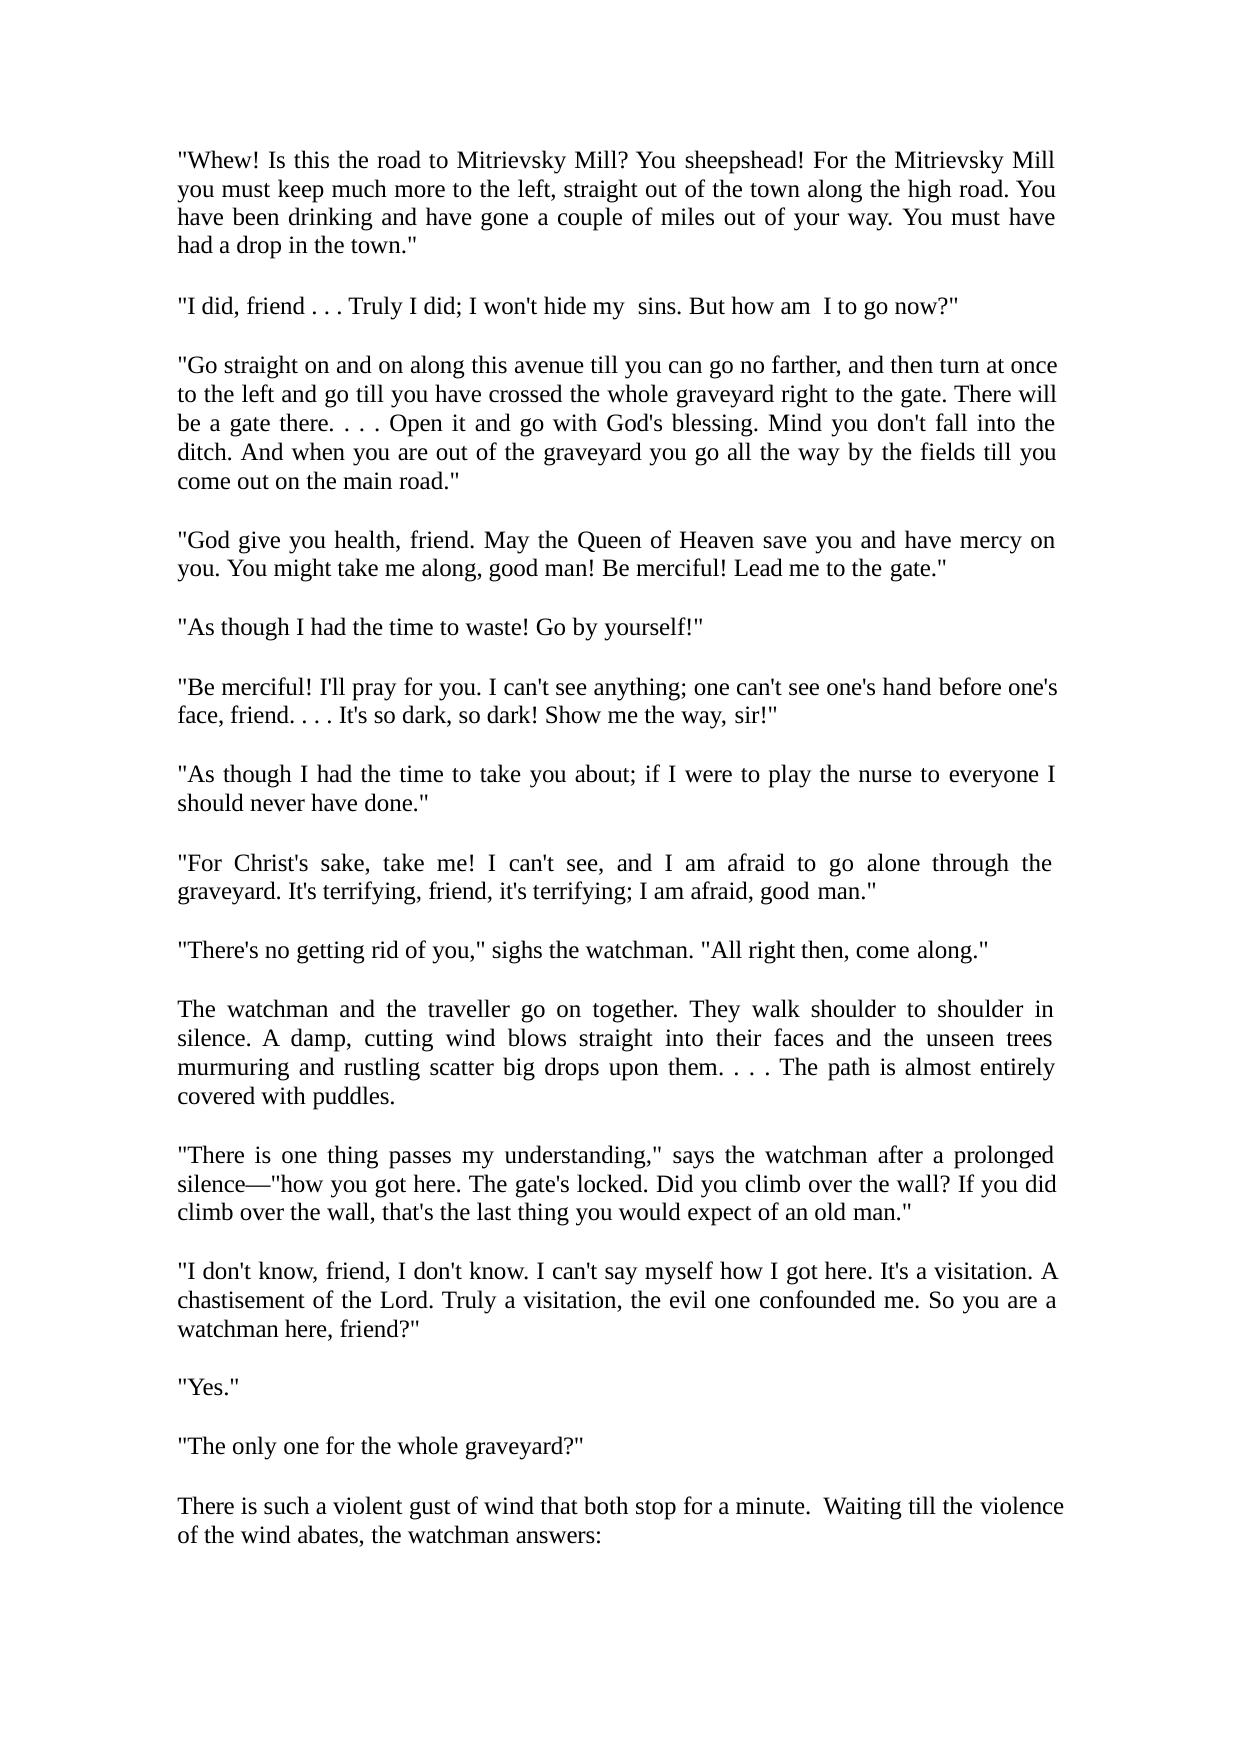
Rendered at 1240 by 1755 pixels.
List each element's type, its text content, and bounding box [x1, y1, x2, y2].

text_box "Whew! Is this the road to Mitrievsky Mill? You sheepshead! For the Mitrievsky Mill you must keep much more to the left, straight out of the town along the high road. You have been drinking and have gone a couple of miles out of your way. You must have had a drop in the town." "I did, friend . . . Truly I did; I won't hide my sins. But how am I to go now?" "Go straight on and on along this avenue till you can go no farther, and then turn at once to the left and go till you have crossed the whole graveyard right to the gate. There will be a gate there. . . . Open it and go with God's blessing. Mind you don't fall into the ditch. And when you are out of the graveyard you go all the way by the fields till you come out on the main road." "God give you health, friend. May the Queen of Heaven save you and have mercy on you. You might take me along, good man! Be merciful! Lead me to the gate." "As though I had the time to waste! Go by yourself!" "Be merciful! I'll pray for you. I can't see anything; one can't see one's hand before one's face, friend. . . . It's so dark, so dark! Show me the way, sir!" "As though I had the time to take you about; if I were to play the nurse to everyone I should never have done." "For Christ's sake, take me! I can't see, and I am afraid to go alone through the graveyard. It's terrifying, friend, it's terrifying; I am afraid, good man." "There's no getting rid of you," sighs the watchman. "All right then, come along." The watchman and the traveller go on together. They walk shoulder to shoulder in silence. A damp, cutting wind blows straight into their faces and the unseen trees murmuring and rustling scatter big drops upon them. . . . The path is almost entirely covered with puddles. "There is one thing passes my understanding," says the watchman after a prolonged silence—"how you got here. The gate's locked. Did you climb over the wall? If you did climb over the wall, that's the last thing you would expect of an old man." "I don't know, friend, I don't know. I can't say myself how I got here. It's a visitation. A chastisement of the Lord. Truly a visitation, the evil one confounded me. So you are a watchman here, friend?" "Yes." "The only one for the whole graveyard?" There is such a violent gust of wind that both stop for a minute. Waiting till the violence of the wind abates, the watchman answers: [175, 142, 1066, 1549]
